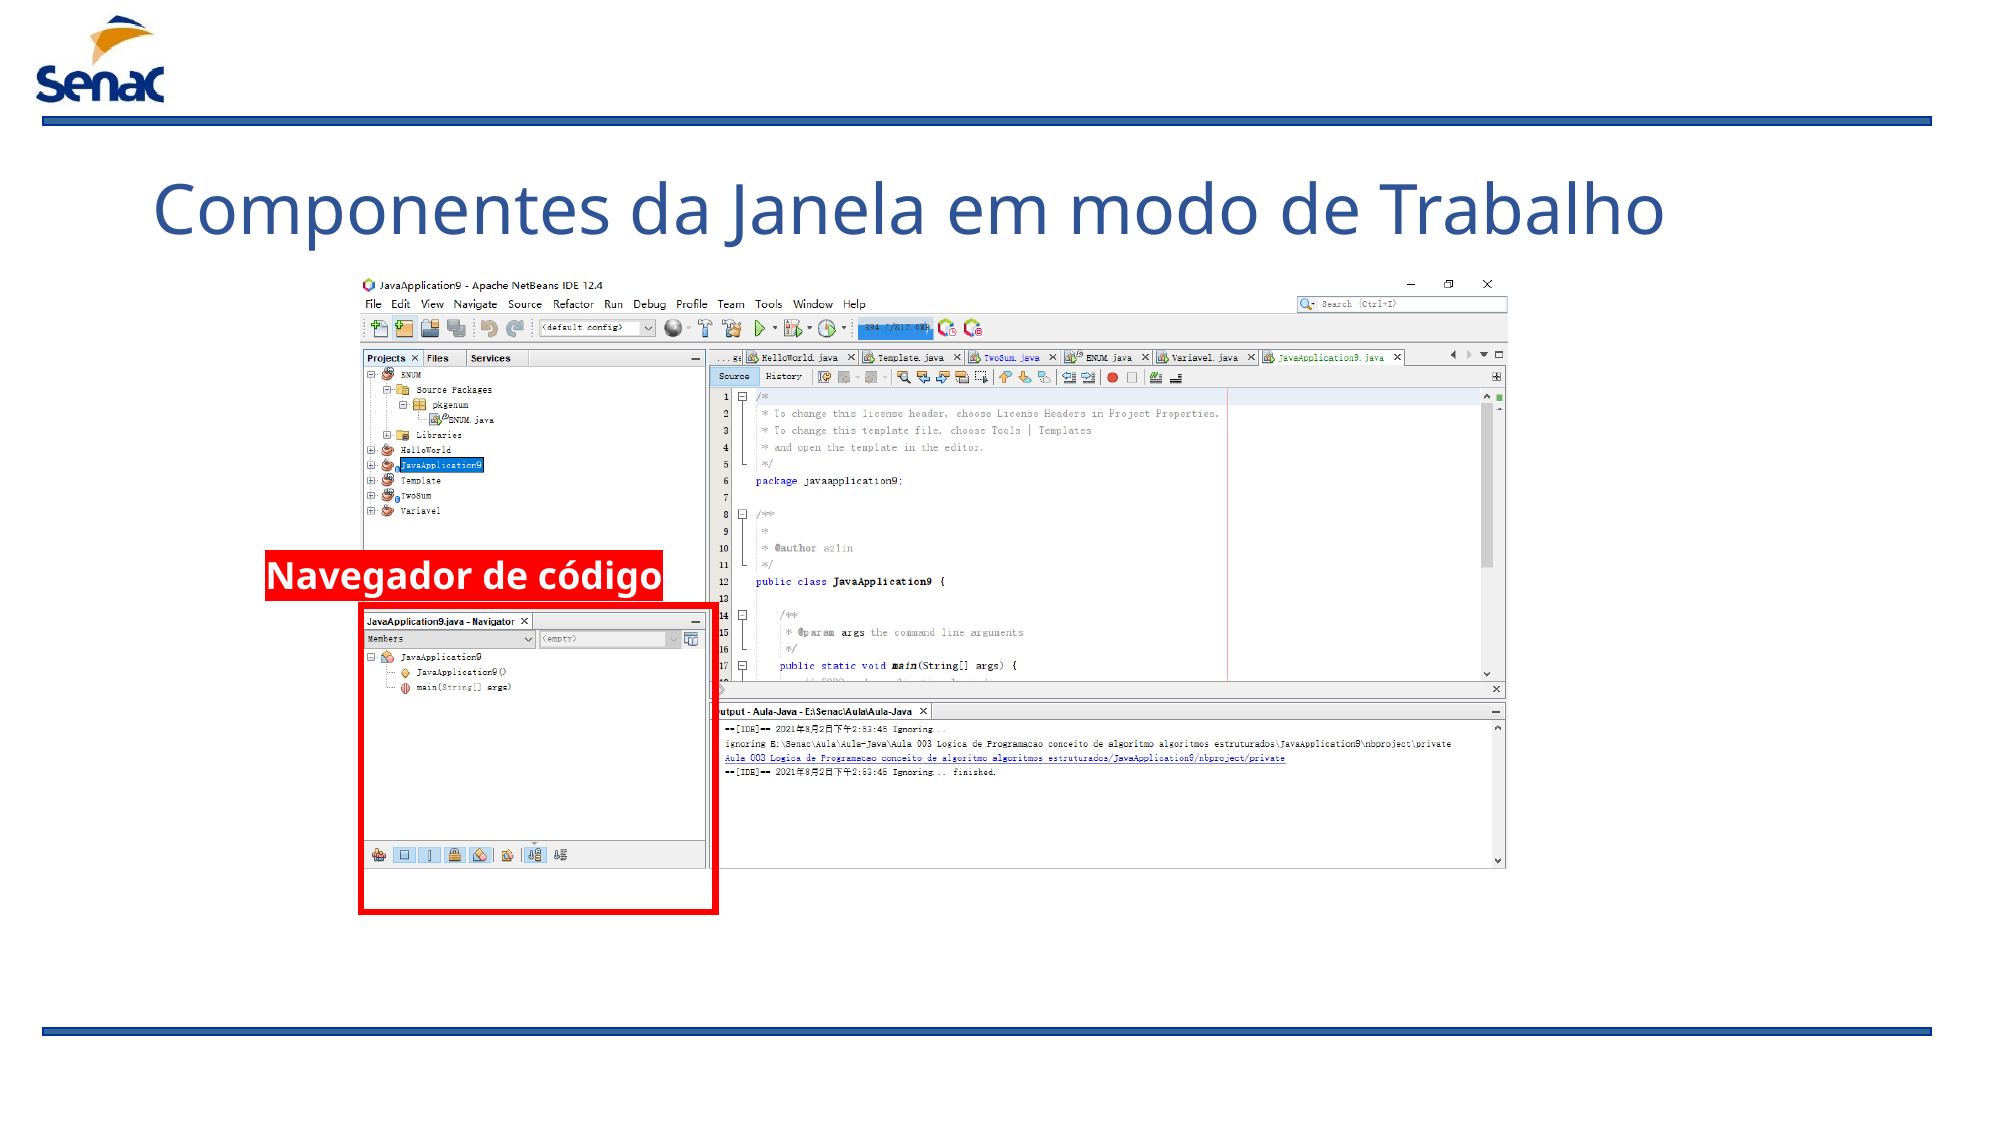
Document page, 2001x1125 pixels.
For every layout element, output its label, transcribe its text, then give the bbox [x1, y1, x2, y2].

text_box [360, 869, 717, 913]
picture [22, 3, 177, 117]
text_box Navegador de código [250, 544, 360, 605]
title Componentes da Janela em modo de Trabalho [137, 146, 1863, 278]
picture [360, 277, 1508, 869]
